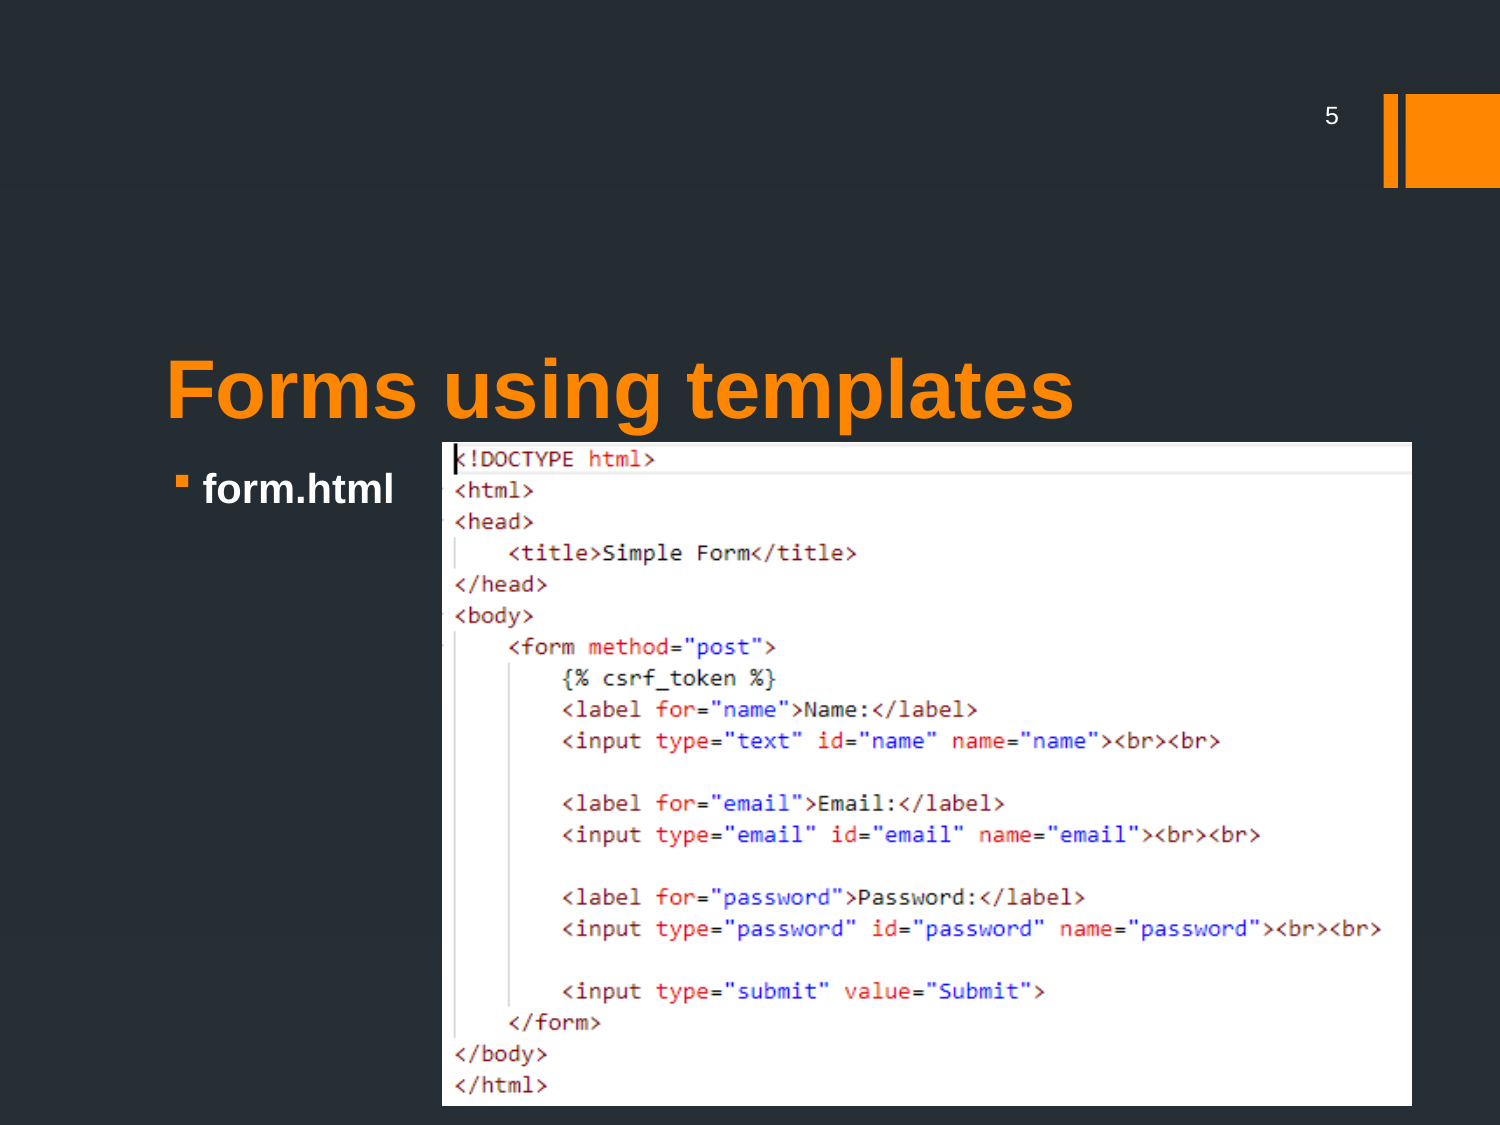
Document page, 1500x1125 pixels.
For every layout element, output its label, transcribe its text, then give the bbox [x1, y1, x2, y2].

slide_number 5 [1199, 90, 1355, 140]
title Forms using templates [150, 253, 1350, 443]
picture [442, 442, 1412, 1107]
list form.html [150, 454, 436, 1035]
